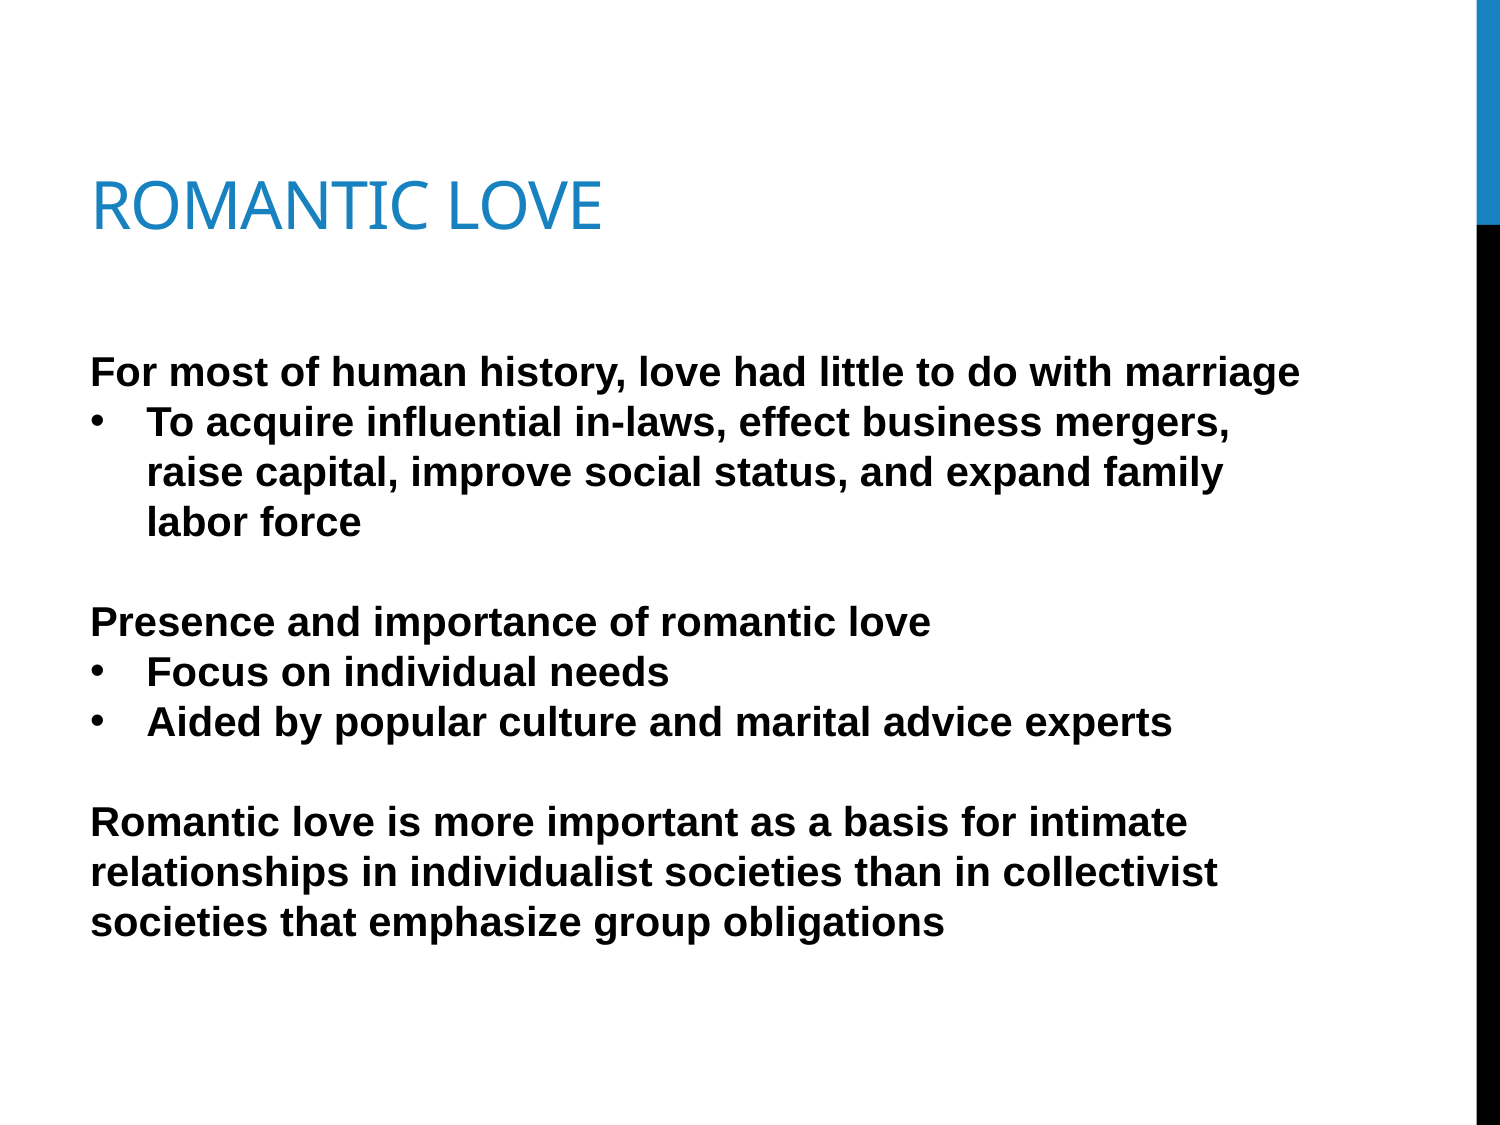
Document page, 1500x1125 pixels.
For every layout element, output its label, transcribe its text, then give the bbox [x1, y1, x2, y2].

title romantic love [75, 25, 1459, 250]
list For most of human history, love had little to do with marriage To acquire influential in-laws, effect business mergers, raise capital, improve social status, and expand family labor force Presence and importance of romantic love Focus on individual needs Aided by popular culture and marital advice experts Romantic love is more important as a basis for intimate relationships in individualist societies than in collectivist societies that emphasize group obligations [75, 287, 1325, 1005]
